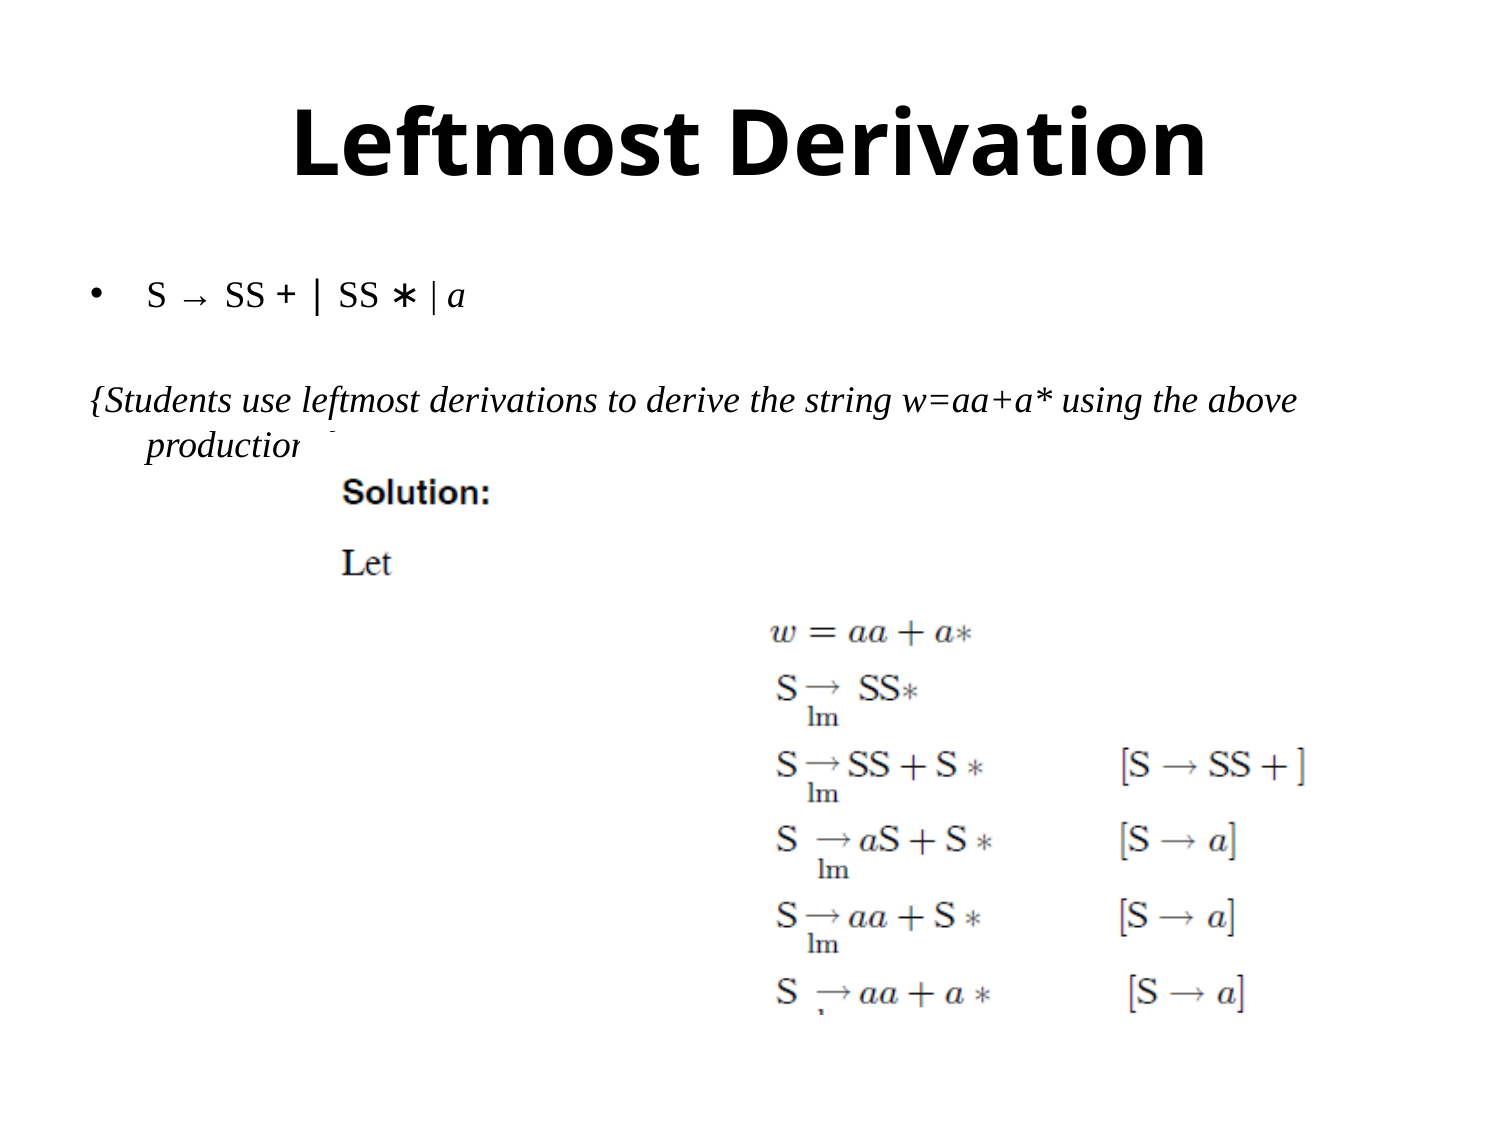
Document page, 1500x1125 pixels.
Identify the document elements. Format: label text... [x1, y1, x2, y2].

list S → SS + | SS ∗ | a {Students use leftmost derivations to derive the string w=aa+a* using the above productions} [75, 262, 1425, 1005]
picture [299, 432, 1341, 1015]
title Leftmost Derivation [75, 45, 1425, 233]
